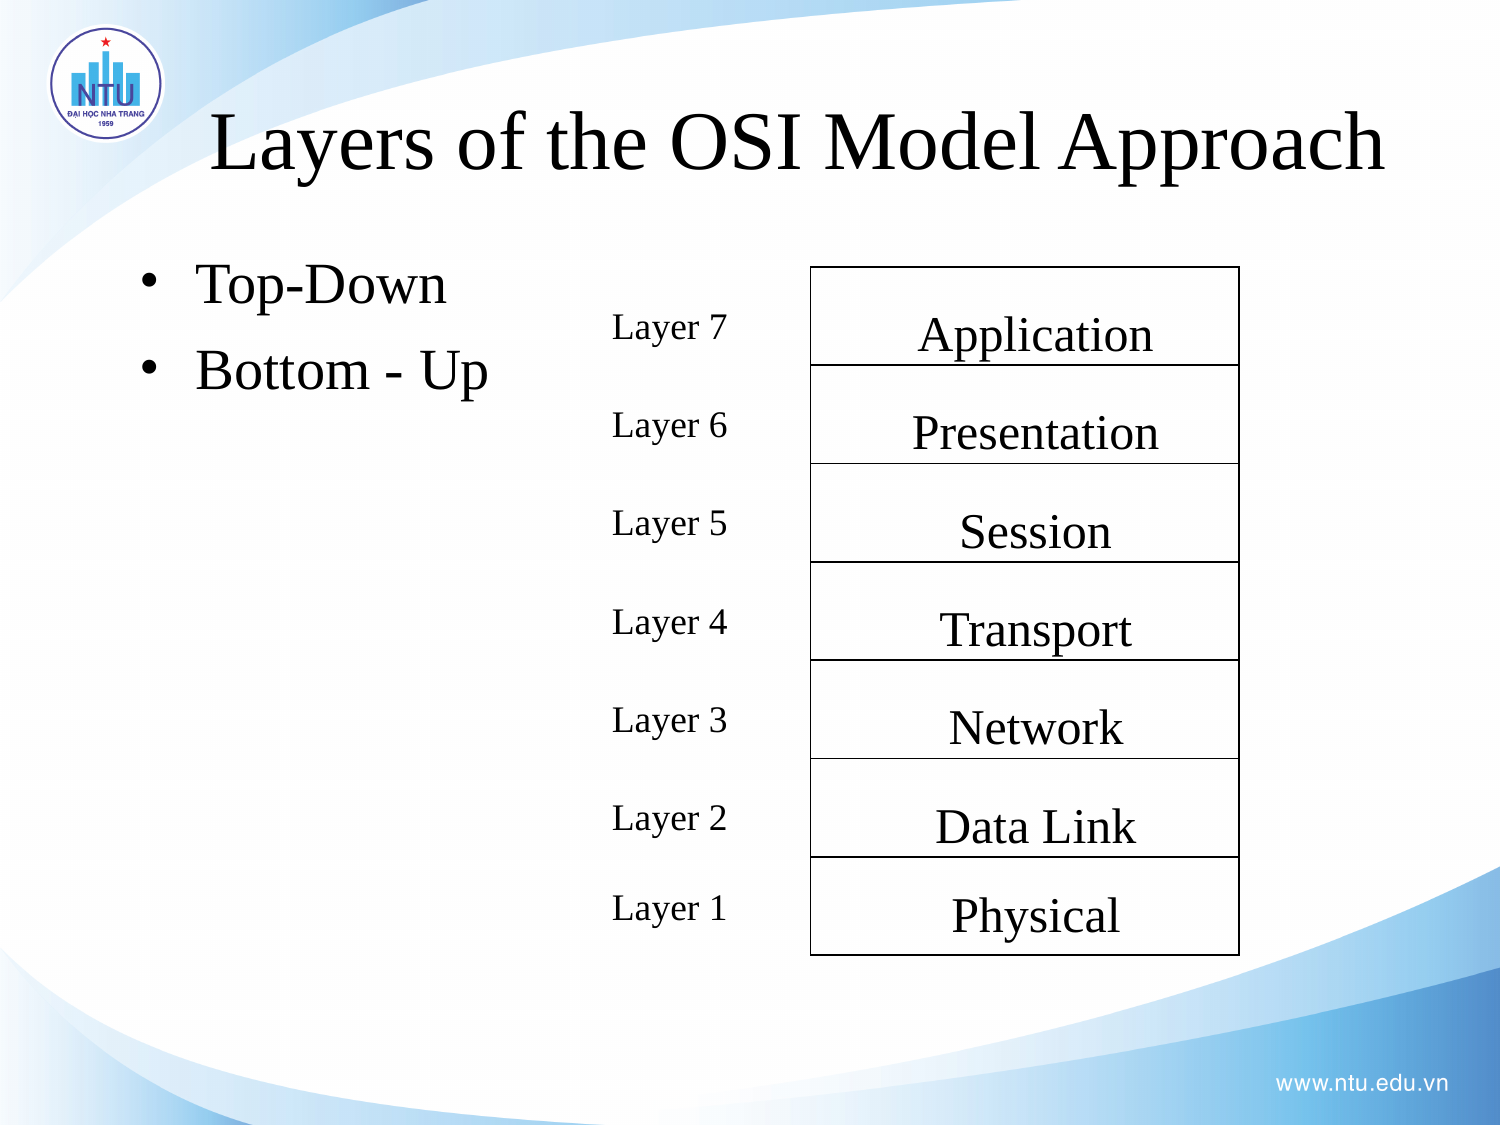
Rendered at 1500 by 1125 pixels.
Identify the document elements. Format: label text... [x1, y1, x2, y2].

picture [0, 0, 1500, 1125]
text_box Layers of the OSI Model Approach [160, 42, 1436, 230]
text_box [608, 267, 1239, 956]
text_box Top-Down Bottom - Up [124, 237, 1400, 1124]
